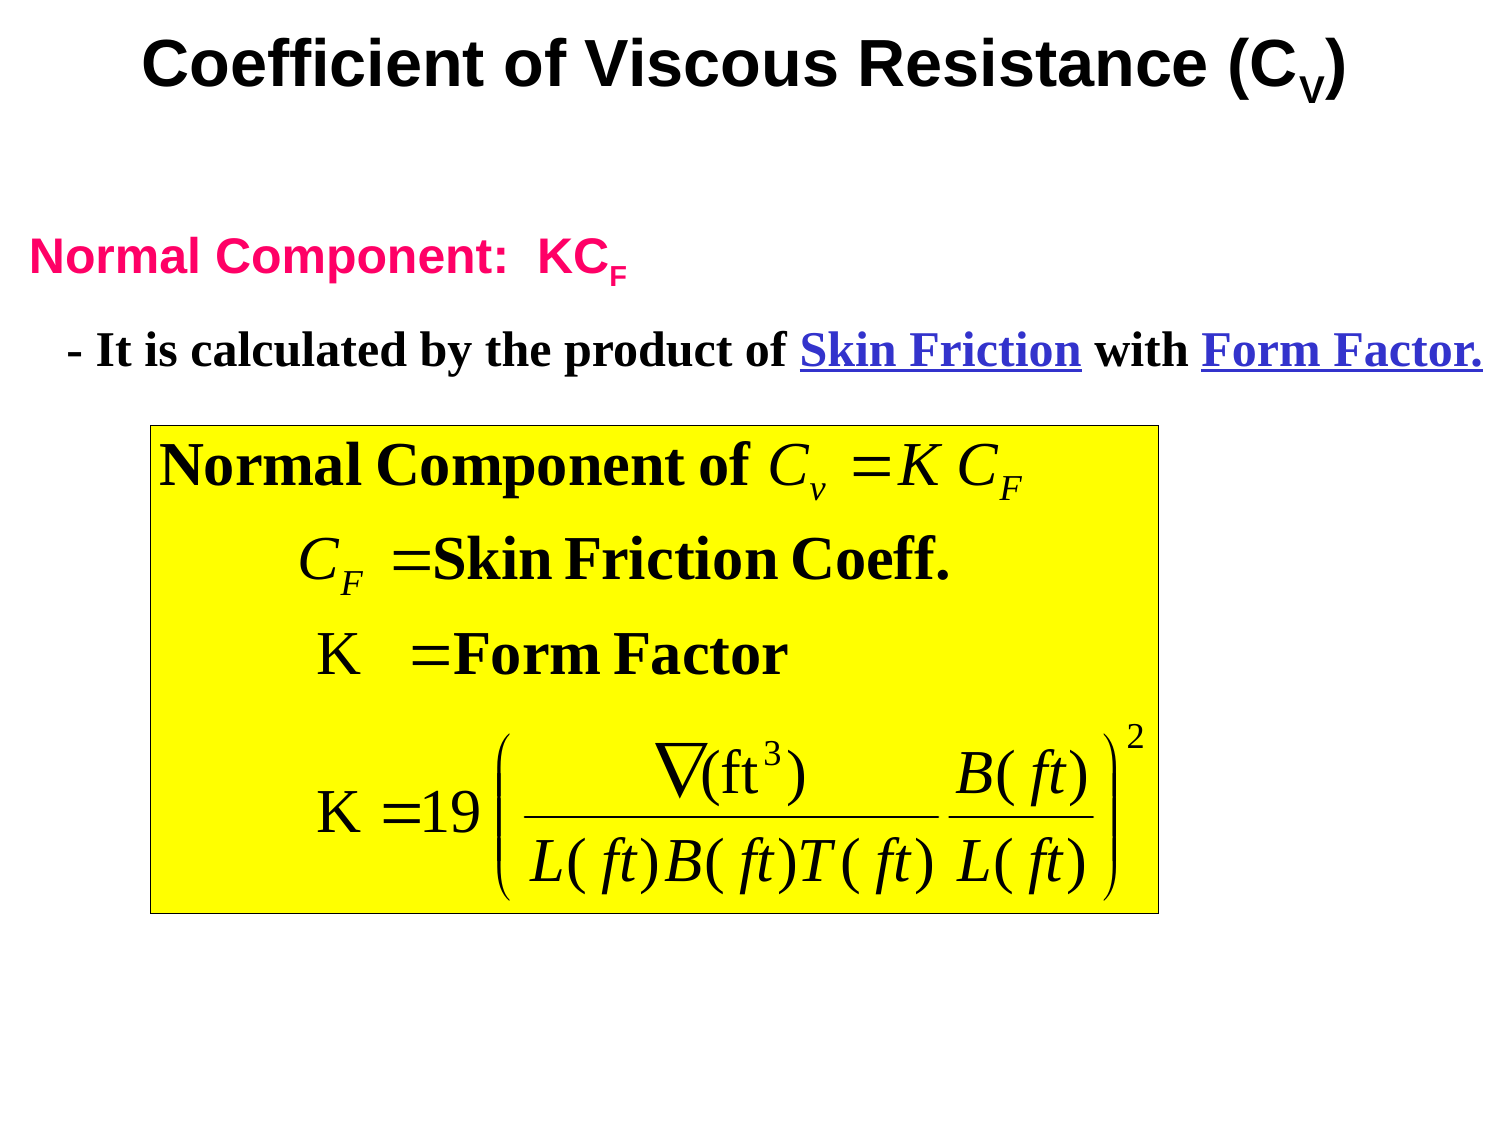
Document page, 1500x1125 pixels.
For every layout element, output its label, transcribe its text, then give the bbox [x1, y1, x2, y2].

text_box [149, 424, 1159, 915]
text_box Coefficient of Viscous Resistance (CV) [126, 12, 1363, 119]
text_box Normal Component: KCF - It is calculated by the product of Skin Friction with Form Factor. [14, 189, 1498, 384]
